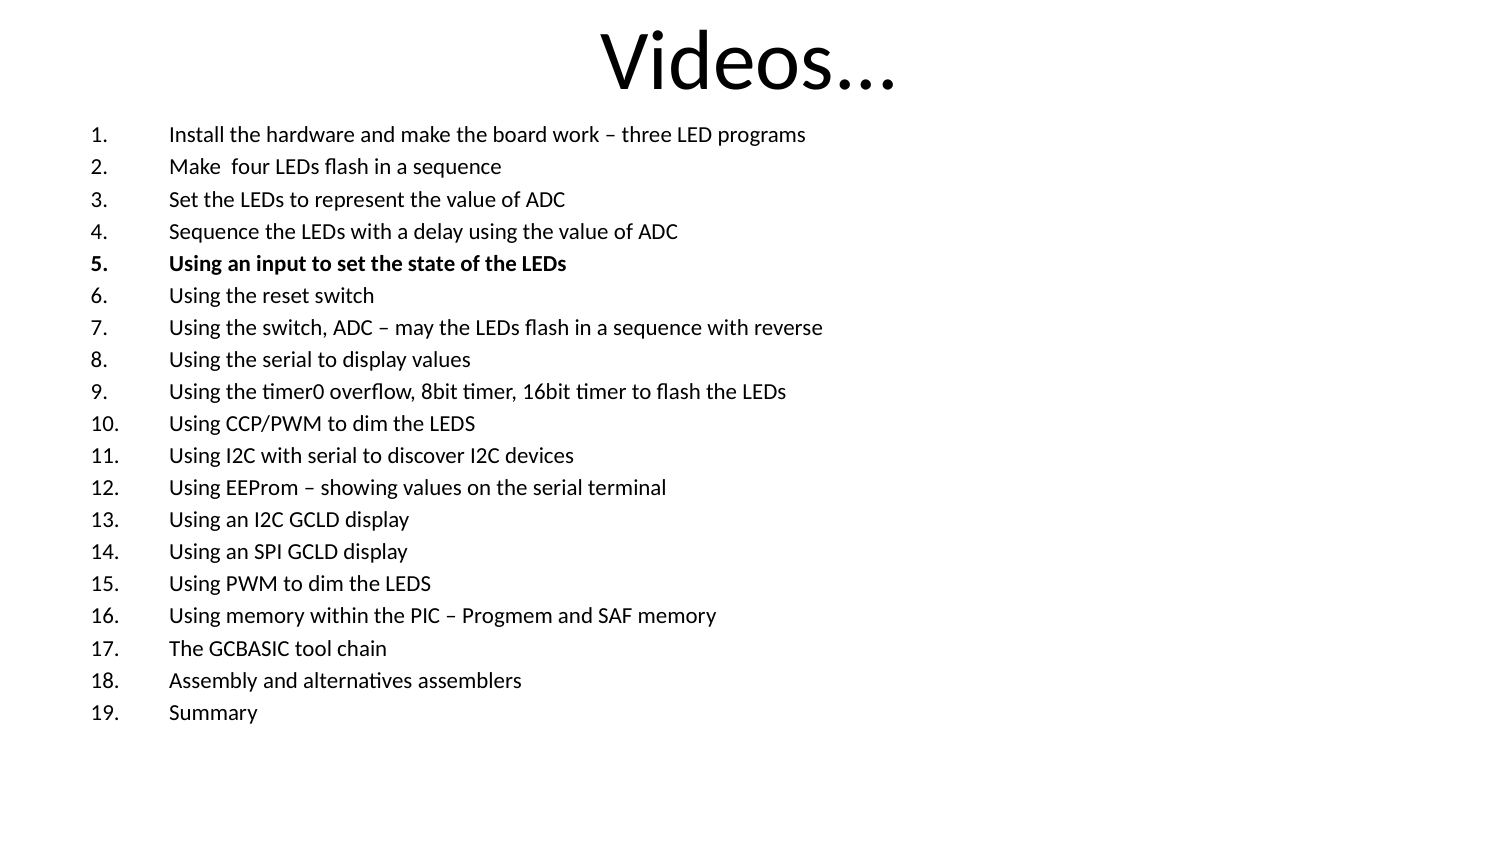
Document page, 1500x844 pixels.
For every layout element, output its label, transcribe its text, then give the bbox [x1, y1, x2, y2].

list Install the hardware and make the board work – three LED programs Make four LEDs flash in a sequence Set the LEDs to represent the value of ADC Sequence the LEDs with a delay using the value of ADC Using an input to set the state of the LEDs Using the reset switch Using the switch, ADC – may the LEDs flash in a sequence with reverse Using the serial to display values Using the timer0 overflow, 8bit timer, 16bit timer to flash the LEDs Using CCP/PWM to dim the LEDS Using I2C with serial to discover I2C devices Using EEProm – showing values on the serial terminal Using an I2C GCLD display Using an SPI GCLD display Using PWM to dim the LEDS Using memory within the PIC – Progmem and SAF memory The GCBASIC tool chain Assembly and alternatives assemblers Summary [76, 113, 1427, 670]
title Videos... [75, 0, 1425, 126]
